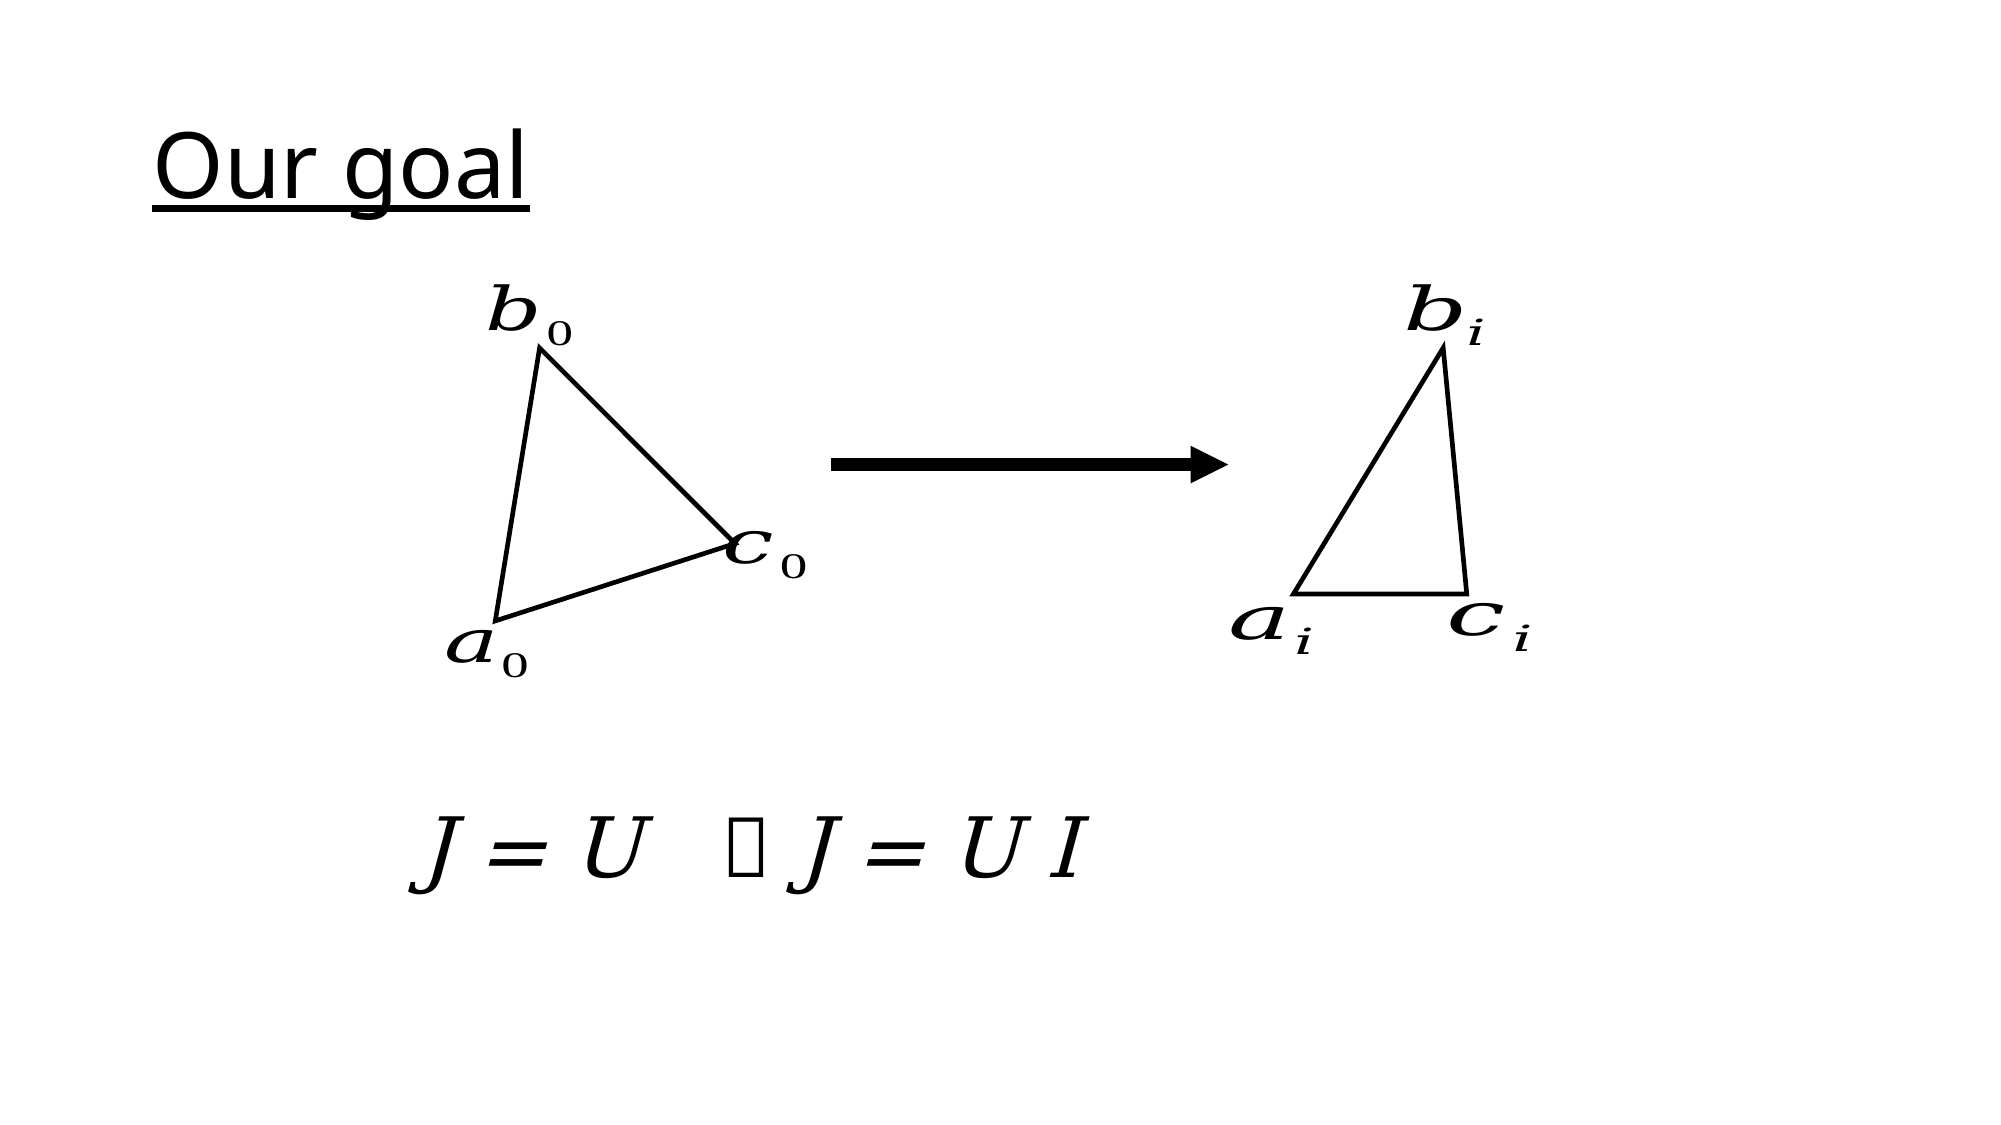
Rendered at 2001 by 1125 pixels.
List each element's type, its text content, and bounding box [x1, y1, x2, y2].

text_box [494, 345, 732, 623]
text_box [1291, 344, 1468, 596]
title Our goal [137, 59, 1863, 278]
